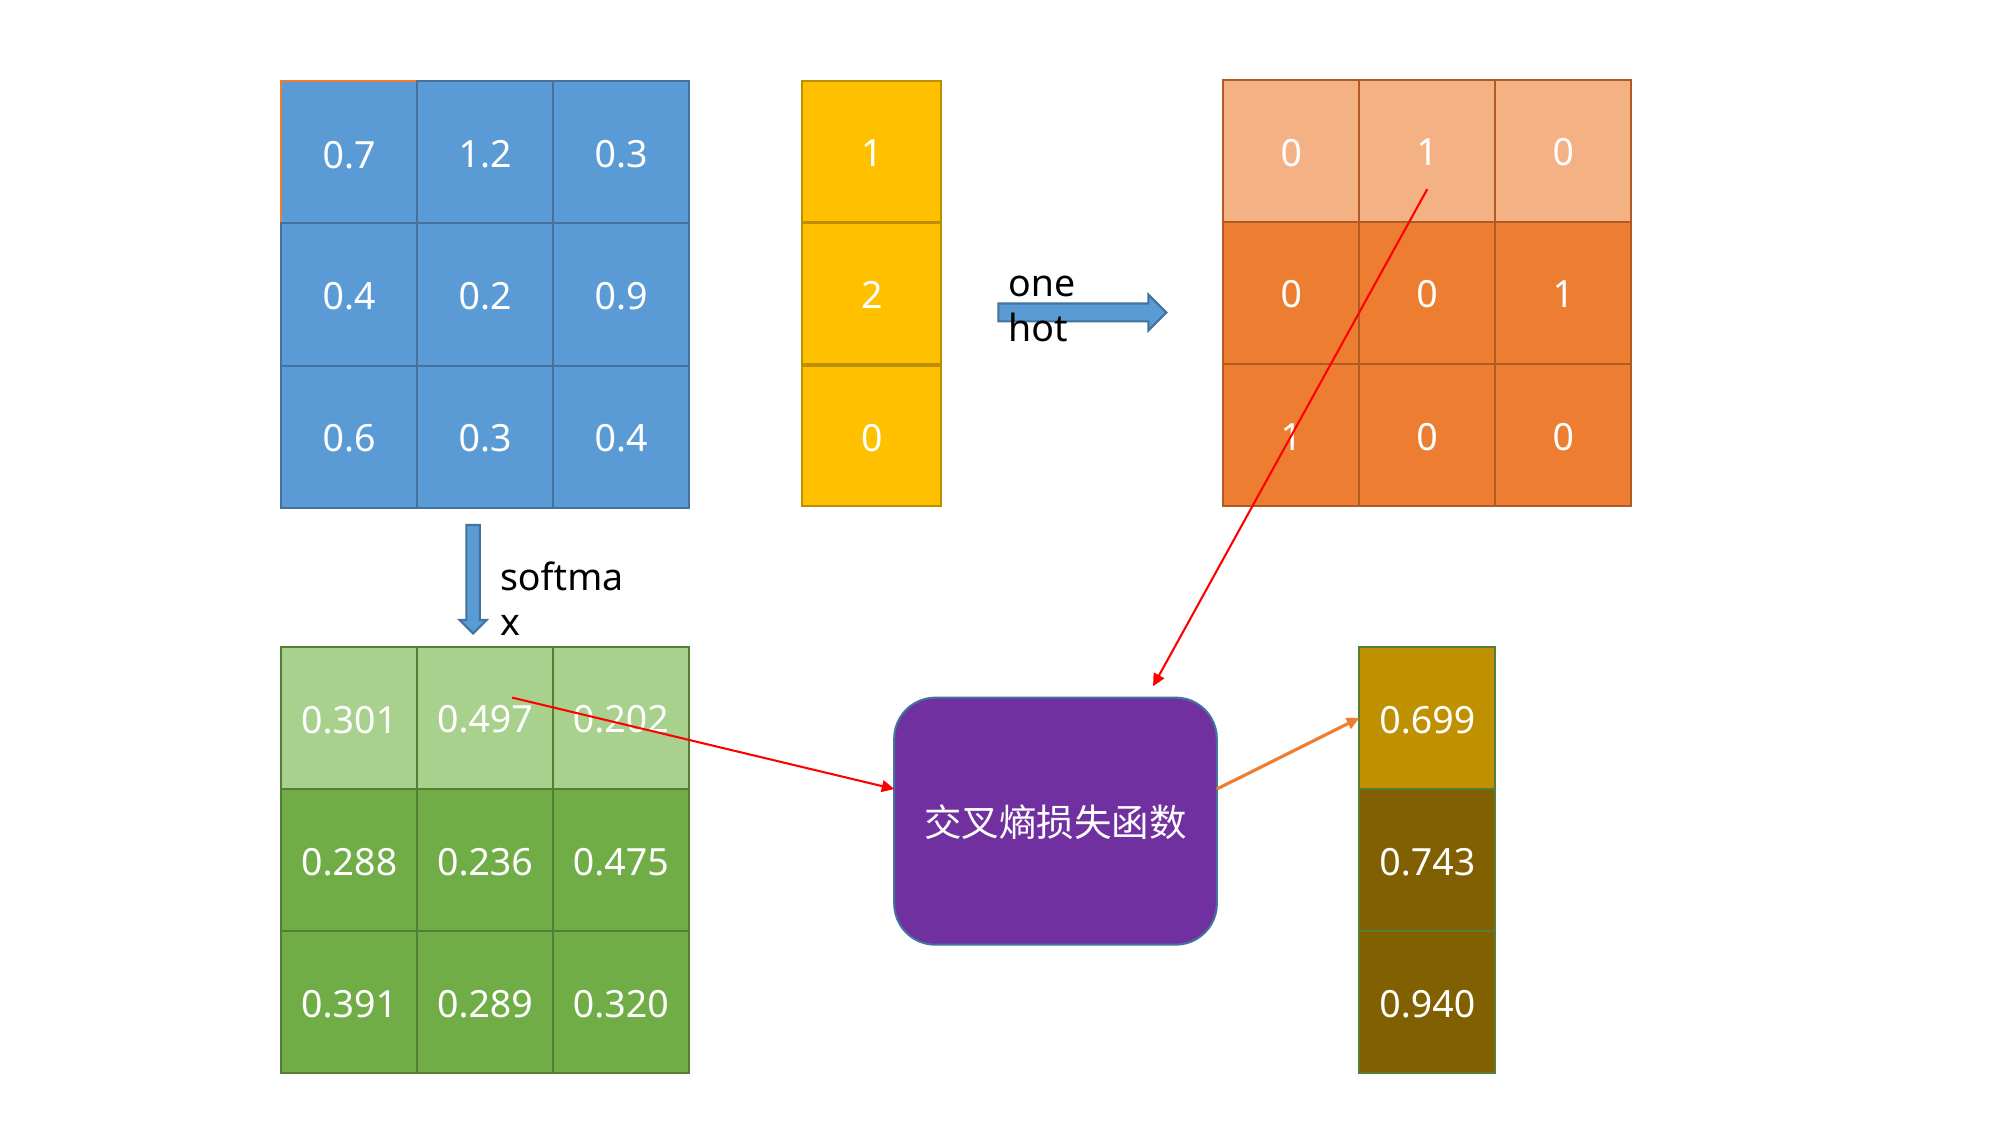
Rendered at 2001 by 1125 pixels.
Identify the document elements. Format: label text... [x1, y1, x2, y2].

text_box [1153, 189, 1428, 687]
text_box 2 [801, 222, 942, 365]
text_box 0.475 [552, 790, 690, 930]
text_box 1.2 [416, 80, 552, 222]
text_box 0 [1494, 363, 1632, 507]
text_box 0.3 [416, 365, 552, 509]
text_box 0.4 [552, 365, 690, 509]
text_box 0.301 [280, 646, 416, 788]
text_box 0.6 [280, 365, 416, 509]
text_box 0.9 [552, 222, 690, 365]
text_box 0.743 [1358, 788, 1496, 930]
text_box 0 [801, 365, 942, 507]
text_box 0.7 [280, 80, 416, 222]
text_box 1 [1494, 221, 1632, 363]
text_box 交叉熵损失函数 [893, 696, 1218, 946]
text_box 0.202 [552, 646, 690, 697]
text_box 0 [1494, 79, 1632, 221]
text_box [457, 523, 485, 635]
text_box 0.236 [416, 788, 552, 930]
text_box 0 [1428, 363, 1494, 507]
text_box 0 [1428, 221, 1494, 363]
text_box 0.288 [280, 788, 416, 930]
text_box 0.391 [280, 930, 416, 1074]
text_box 0.497 [416, 646, 552, 788]
text_box 0.4 [280, 222, 416, 365]
text_box 0.3 [552, 80, 690, 222]
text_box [512, 697, 895, 790]
text_box 0.940 [1358, 930, 1496, 1074]
text_box 0 [1222, 79, 1358, 189]
text_box 1 [1358, 79, 1494, 221]
text_box 0.289 [416, 930, 552, 1074]
text_box softmax [485, 545, 645, 651]
text_box 0.320 [552, 930, 690, 1074]
text_box 1 [801, 80, 942, 222]
text_box 0.2 [416, 222, 552, 365]
text_box one hot [993, 251, 1153, 357]
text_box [1216, 717, 1360, 790]
text_box 0.699 [1358, 646, 1496, 788]
